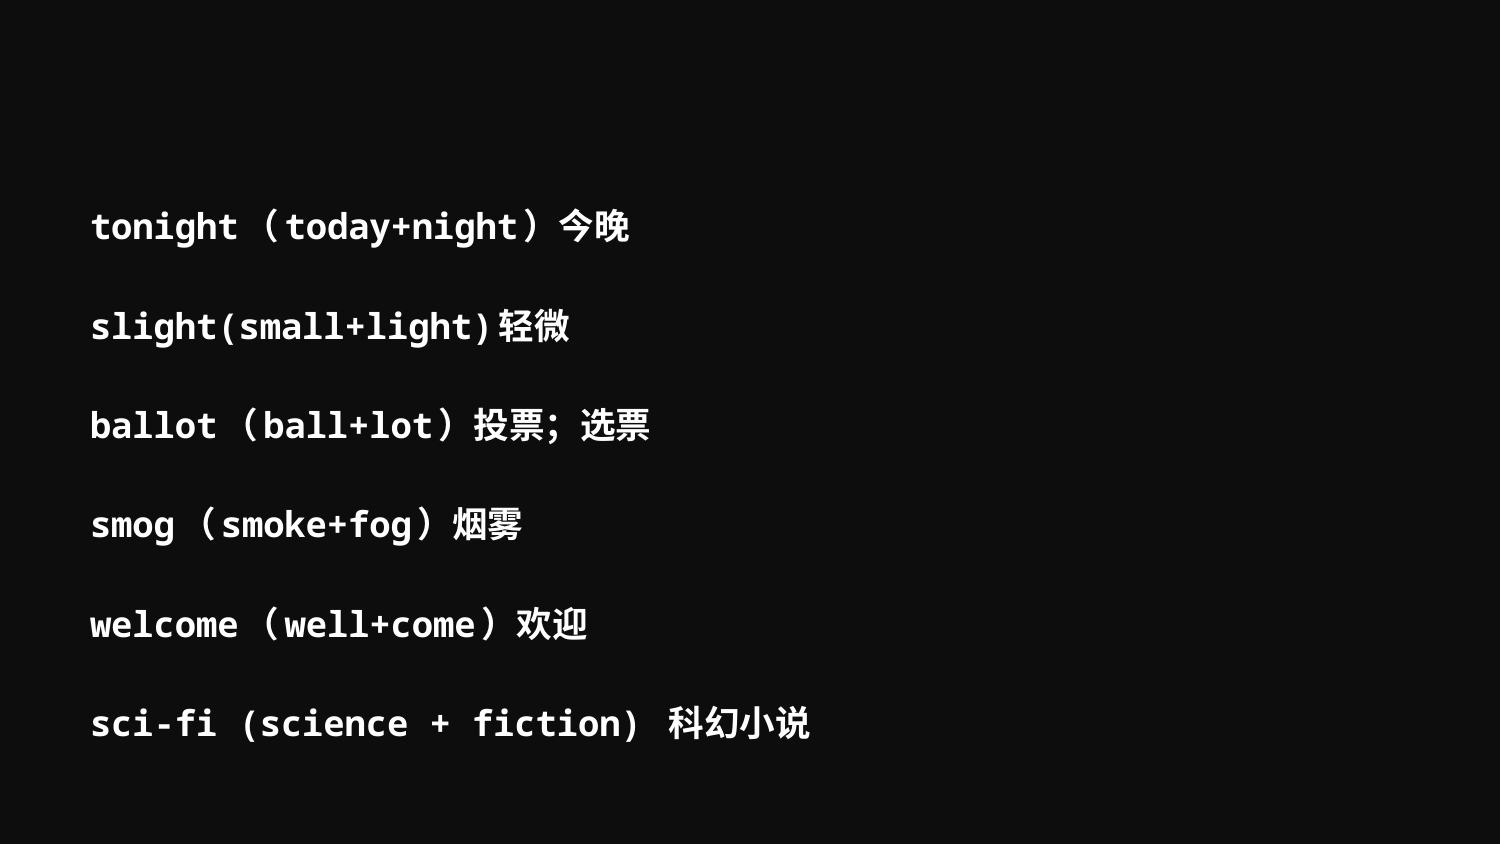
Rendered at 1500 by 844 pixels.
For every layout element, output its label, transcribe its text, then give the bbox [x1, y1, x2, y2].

list tonight（today+night）今晚 slight(small+light)轻微 ballot（ball+lot）投票；选票 smog（smoke+fog）烟雾 welcome（well+come）欢迎 sci-fi (science + fiction) 科幻小说 [75, 196, 1425, 754]
